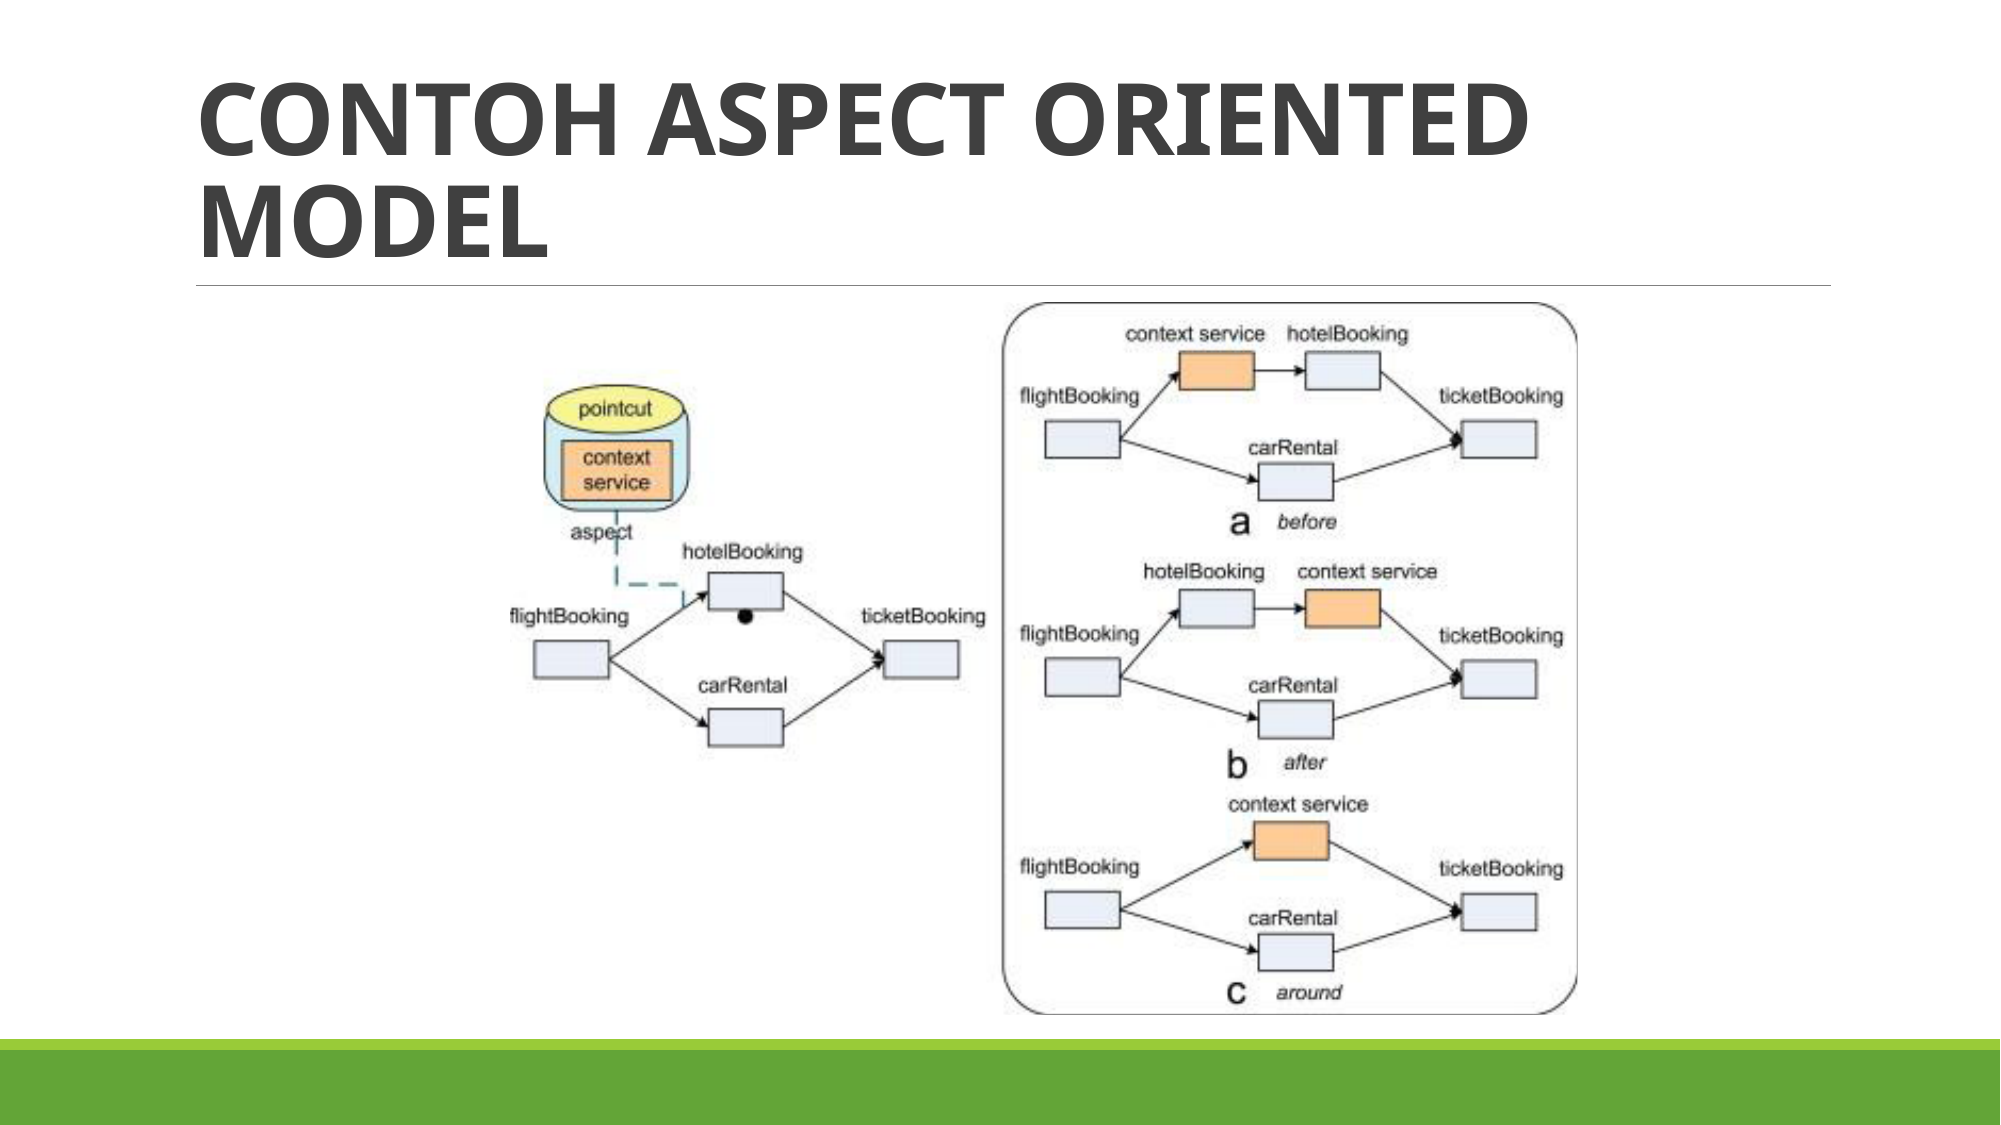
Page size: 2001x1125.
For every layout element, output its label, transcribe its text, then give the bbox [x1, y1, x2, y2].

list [509, 302, 1579, 1016]
title CONTOH ASPECT ORIENTED MODEL [180, 47, 1830, 285]
